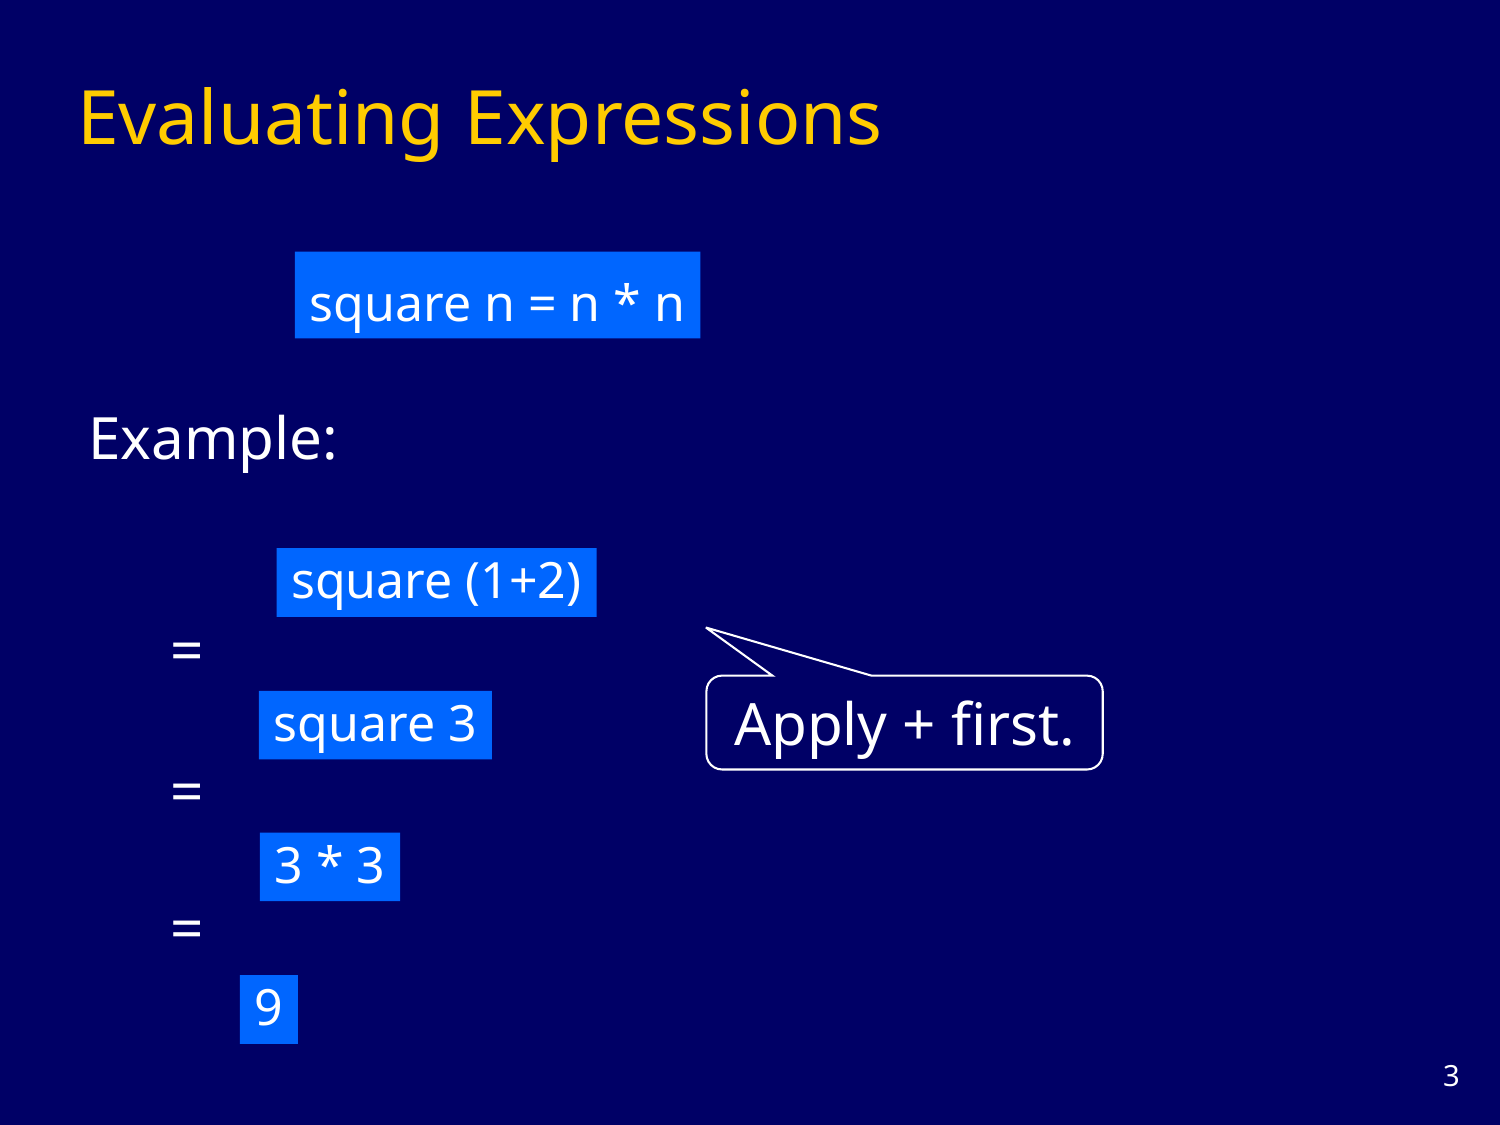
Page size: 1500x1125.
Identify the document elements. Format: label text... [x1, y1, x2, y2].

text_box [149, 882, 300, 1045]
text_box Evaluating Expressions [62, 62, 1460, 175]
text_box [150, 604, 513, 761]
text_box square (1+2) [276, 548, 597, 617]
text_box Example: [73, 394, 1460, 479]
text_box square n = n * n [294, 251, 701, 339]
slide_number 2 [1374, 1049, 1476, 1101]
text_box Apply + first. [705, 627, 1103, 770]
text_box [150, 746, 422, 902]
